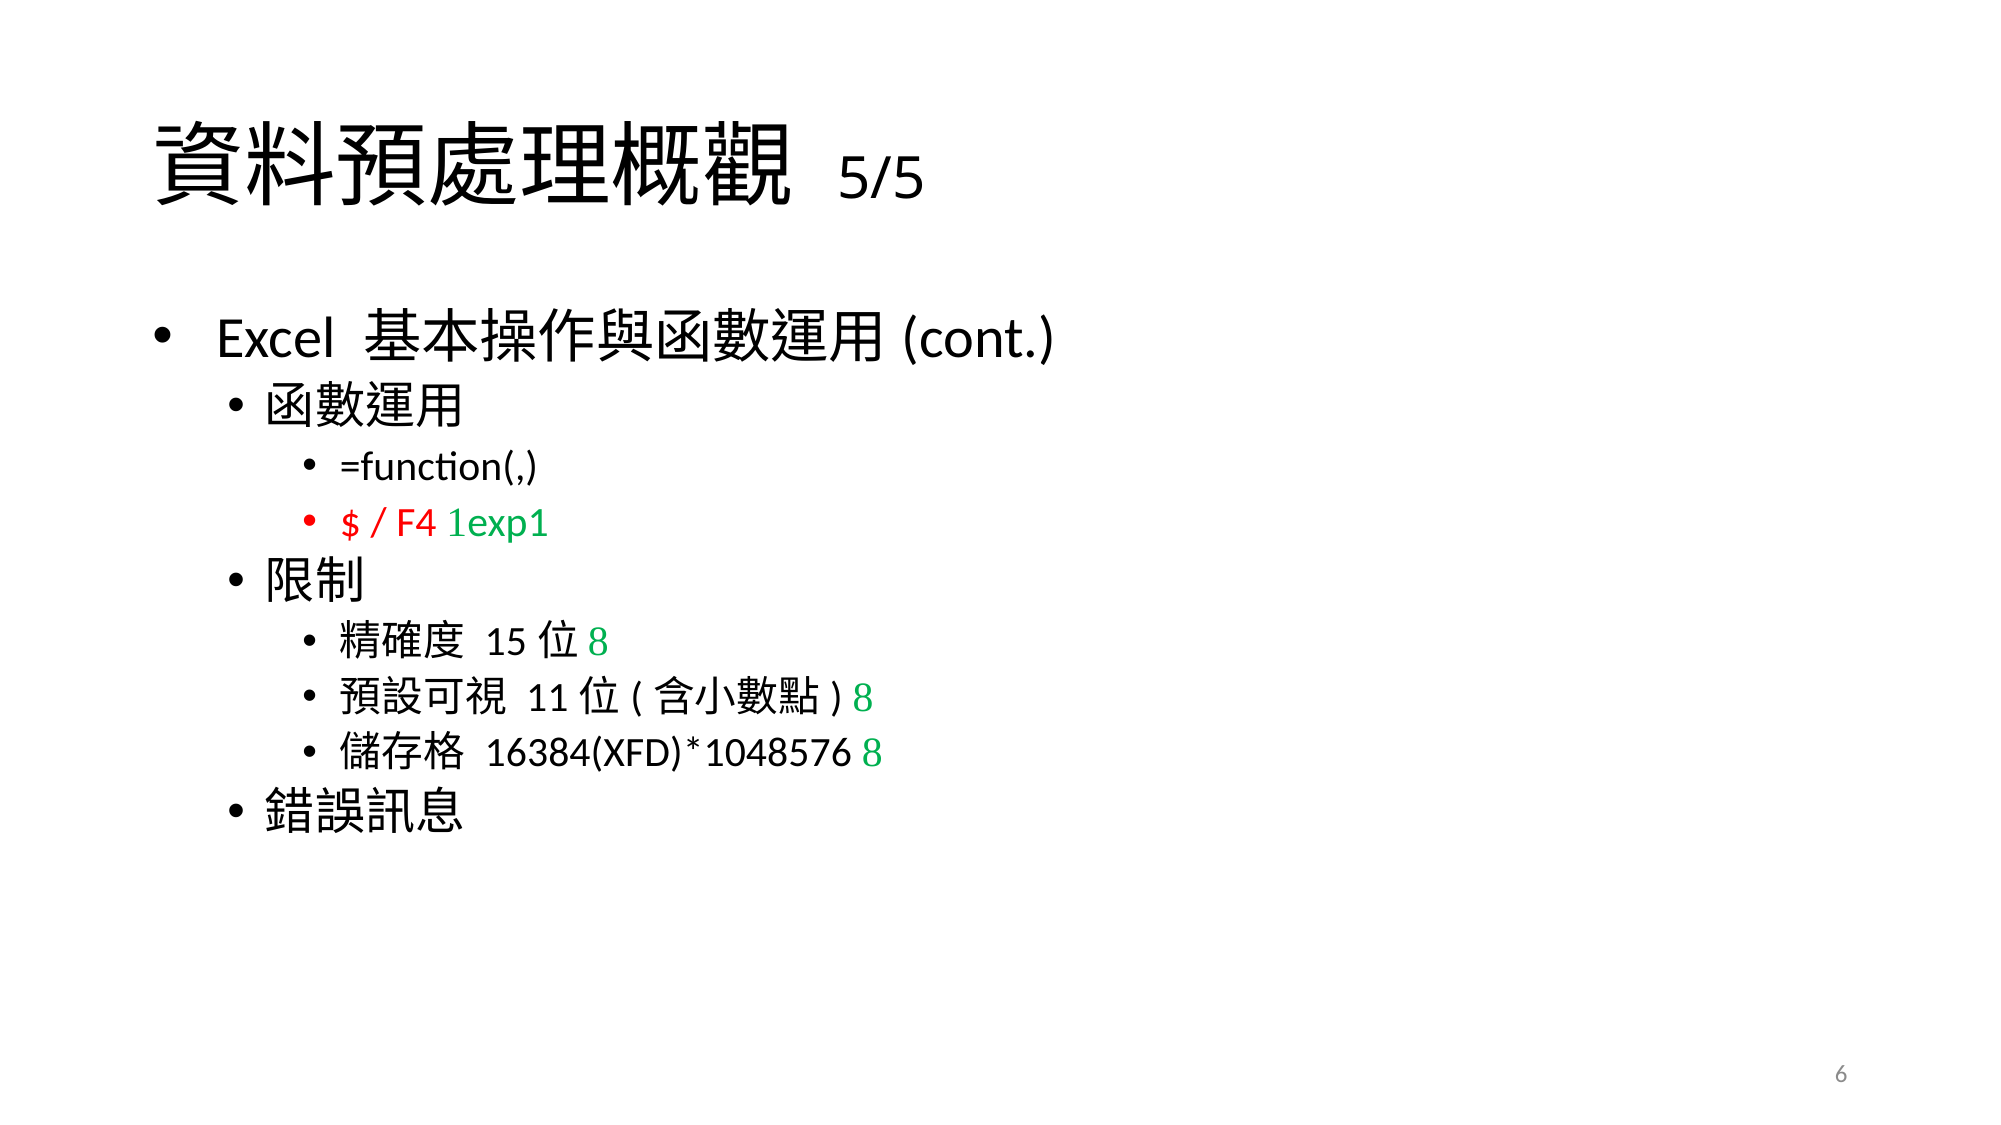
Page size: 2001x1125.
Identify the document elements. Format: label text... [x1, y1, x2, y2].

title 資料預處理概觀 5/5 [137, 59, 1863, 278]
slide_number 6 [1412, 1042, 1863, 1103]
list Excel 基本操作與函數運用(cont.) 函數運用 =function(,) $ / F4 exp1 限制 精確度 15位  預設可視 11位(含小數點)  儲存格 16384(XFD)*1048576  錯誤訊息 [137, 299, 1863, 1014]
